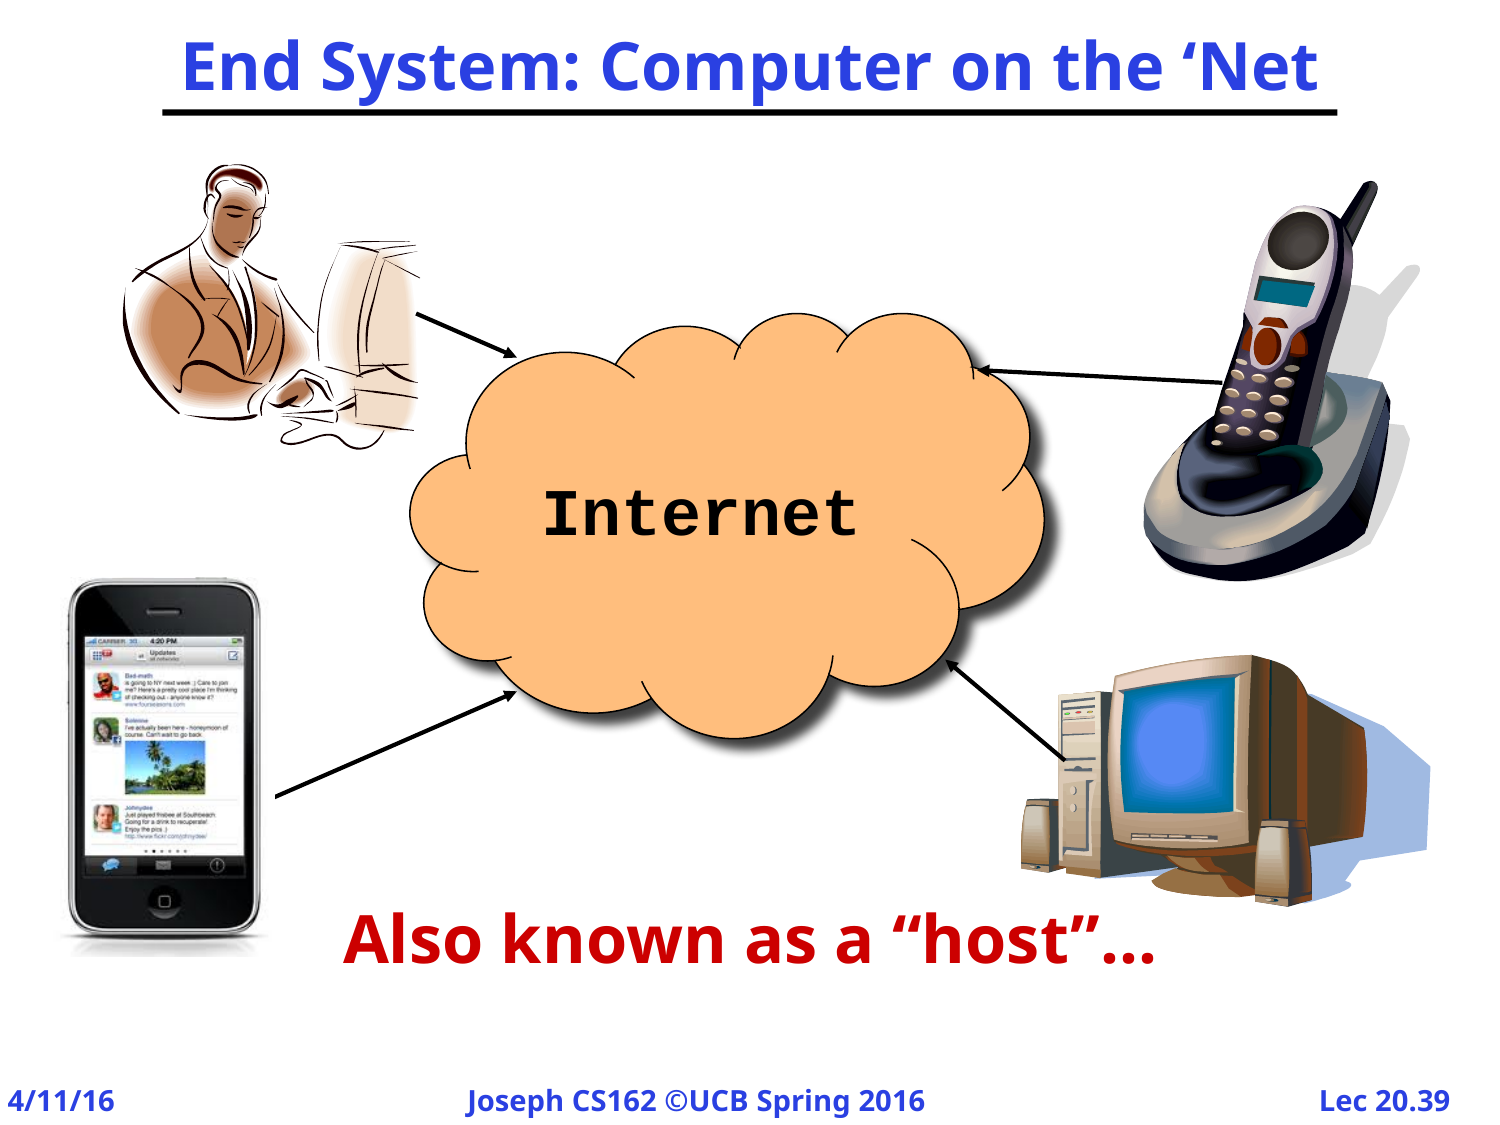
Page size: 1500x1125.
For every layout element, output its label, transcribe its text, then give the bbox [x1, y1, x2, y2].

text_box [945, 659, 1015, 719]
text_box [409, 313, 1045, 739]
picture [1138, 176, 1425, 585]
text_box Internet [526, 461, 877, 557]
picture [113, 161, 421, 454]
picture [1020, 654, 1431, 907]
title End System: Computer on the ‘Net [162, 24, 1338, 113]
picture [49, 577, 276, 958]
text_box [976, 364, 1133, 379]
text_box [279, 690, 517, 796]
text_box Also known as a “host”… [328, 889, 1173, 985]
text_box [424, 316, 517, 359]
